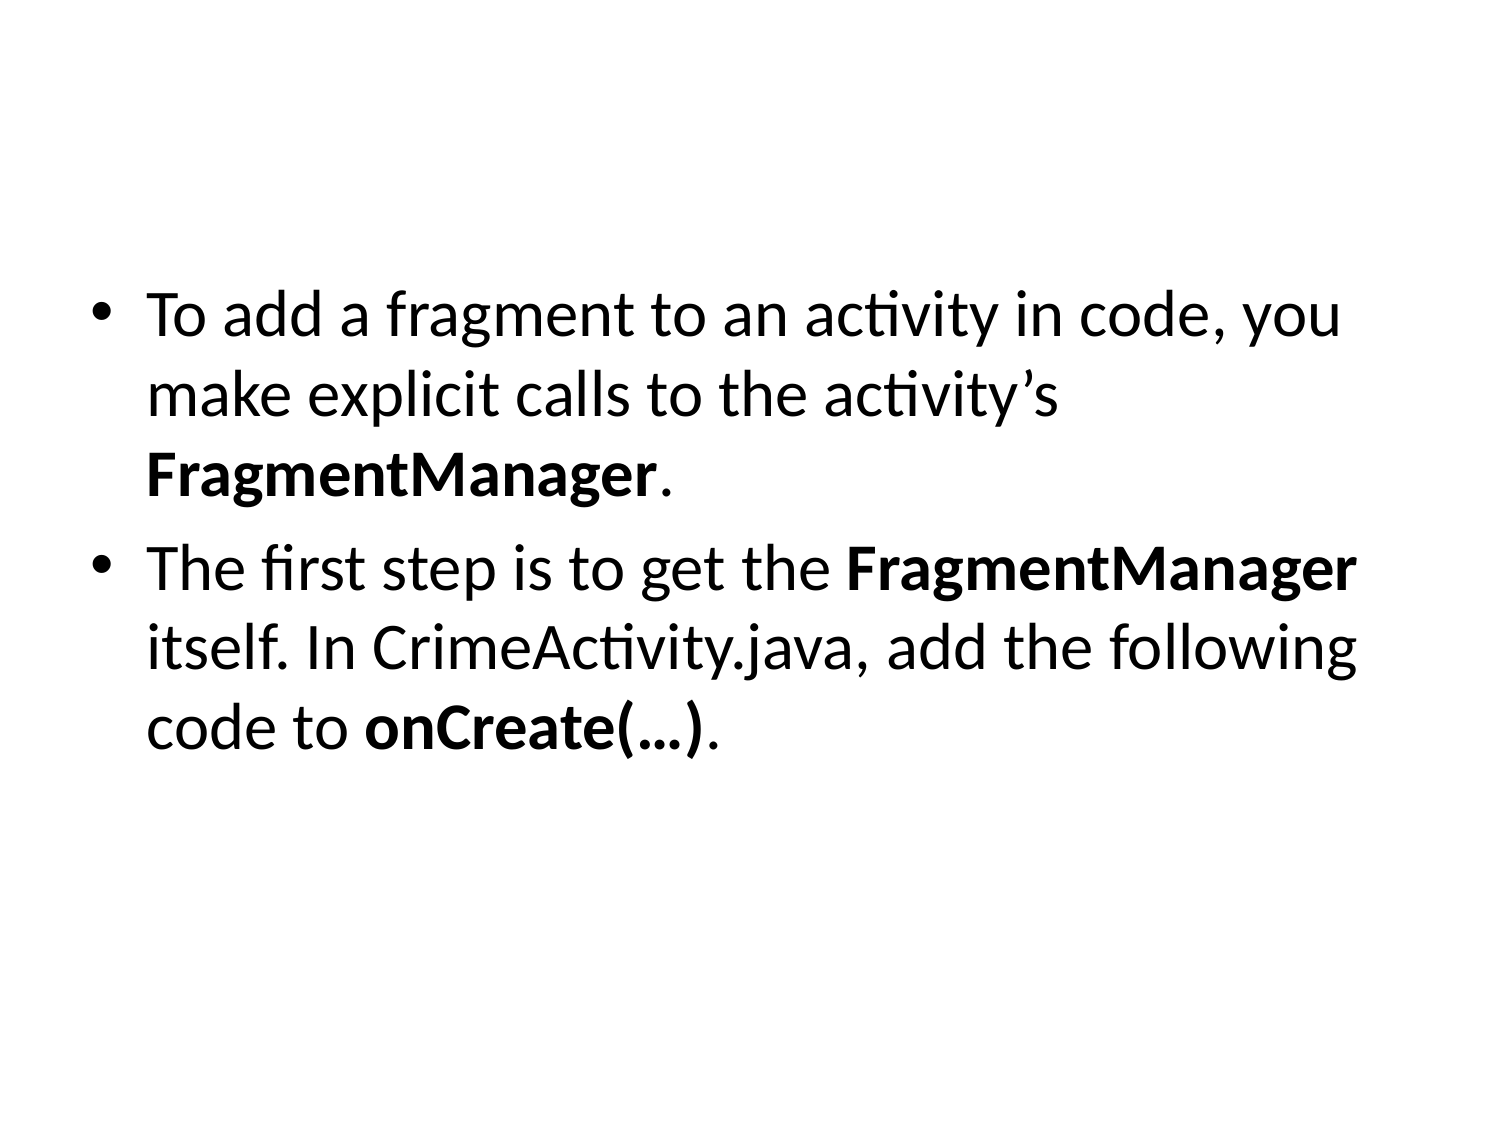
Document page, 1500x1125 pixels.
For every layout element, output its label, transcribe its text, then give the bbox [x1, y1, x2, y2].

list To add a fragment to an activity in code, you make explicit calls to the activity’s FragmentManager. The first step is to get the FragmentManager itself. In CrimeActivity.java, add the following code to onCreate(…). [75, 262, 1425, 1005]
